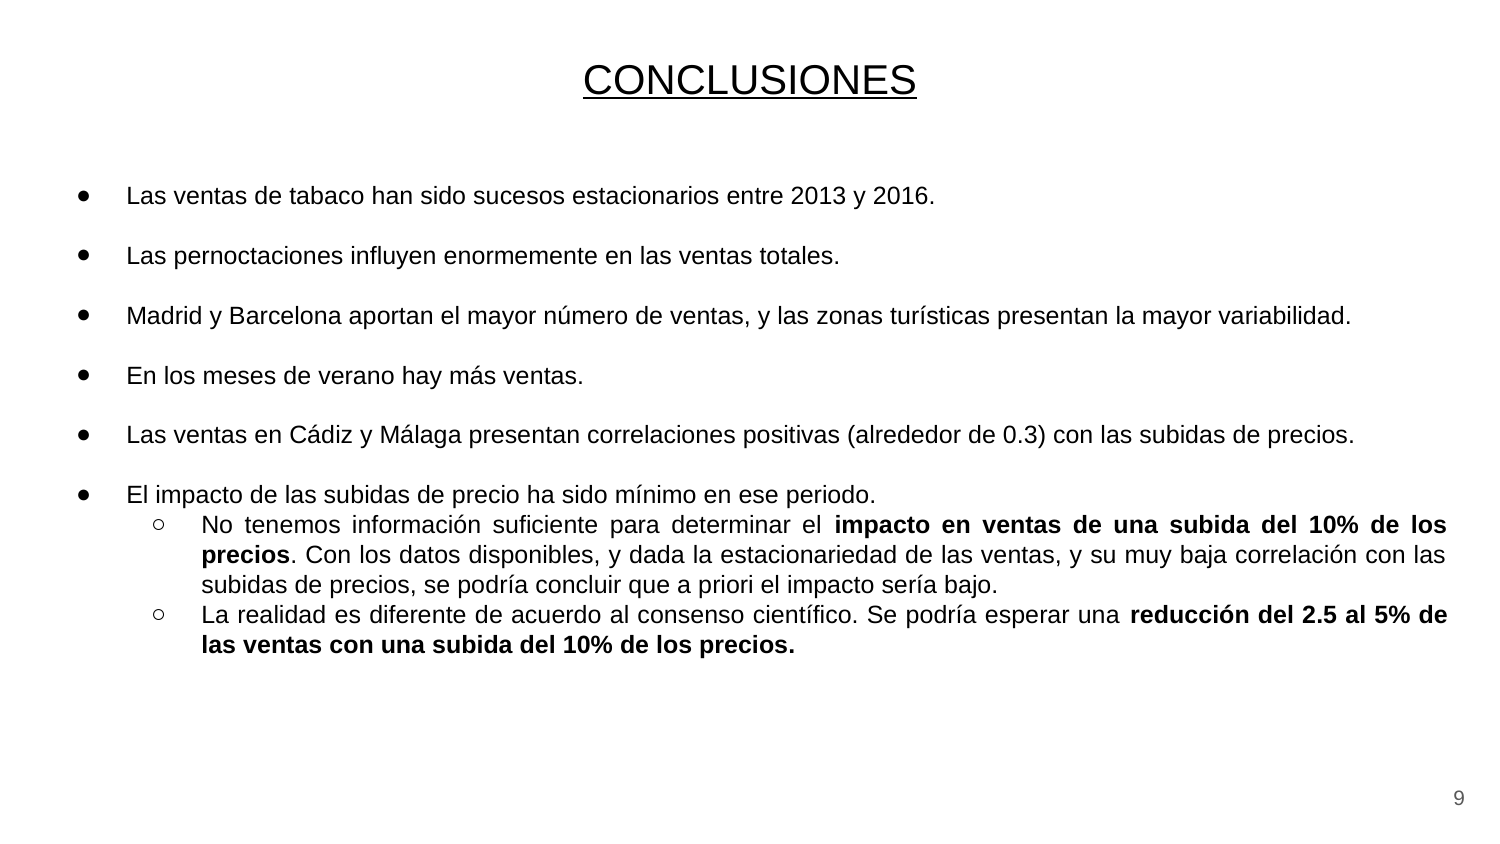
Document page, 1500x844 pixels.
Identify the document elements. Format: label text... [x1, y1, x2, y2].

text_box CONCLUSIONES [251, 37, 1249, 118]
slide_number ‹#› [1389, 764, 1480, 830]
text_box Las ventas de tabaco han sido sucesos estacionarios entre 2013 y 2016. Las pernoctaciones influyen enormemente en las ventas totales. Madrid y Barcelona aportan el mayor número de ventas, y las zonas turísticas presentan la mayor variabilidad. En los meses de verano hay más ventas. Las ventas en Cádiz y Málaga presentan correlaciones positivas (alrededor de 0.3) con las subidas de precios. El impacto de las subidas de precio ha sido mínimo en ese periodo. No tenemos información suficiente para determinar el impacto en ventas de una subida del 10% de los precios. Con los datos disponibles, y dada la estacionariedad de las ventas, y su muy baja correlación con las subidas de precios, se podría concluir que a priori el impacto sería bajo. La realidad es diferente de acuerdo al consenso científico. Se podría esperar una reducción del 2.5 al 5% de las ventas con una subida del 10% de los precios. [36, 134, 1464, 704]
